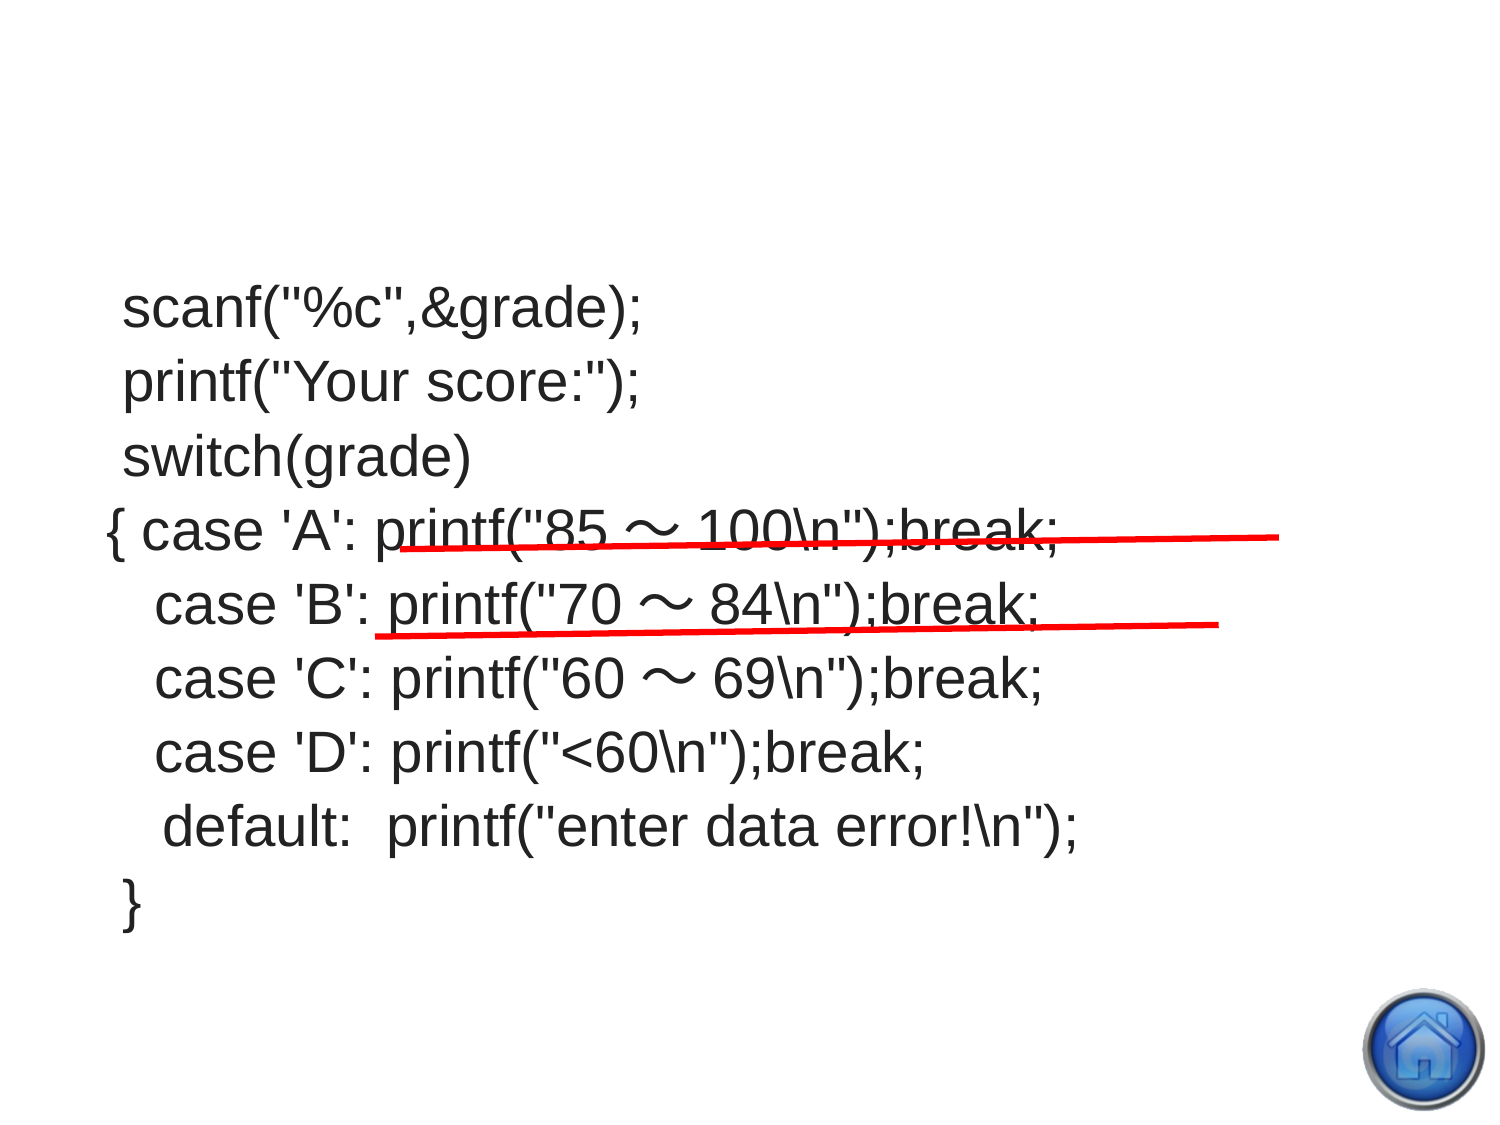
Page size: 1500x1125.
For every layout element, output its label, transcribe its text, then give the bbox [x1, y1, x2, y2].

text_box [374, 624, 1219, 637]
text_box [399, 537, 1279, 550]
list scanf("%c",&grade); printf("Your score:"); switch(grade) { case 'A': printf("85～100\n");break; case 'B': printf("70～84\n");break; case 'C': printf("60～69\n");break; case 'D': printf("<60\n");break; default: printf("enter data error!\n"); } [58, 46, 1477, 1020]
picture [1347, 973, 1500, 1125]
